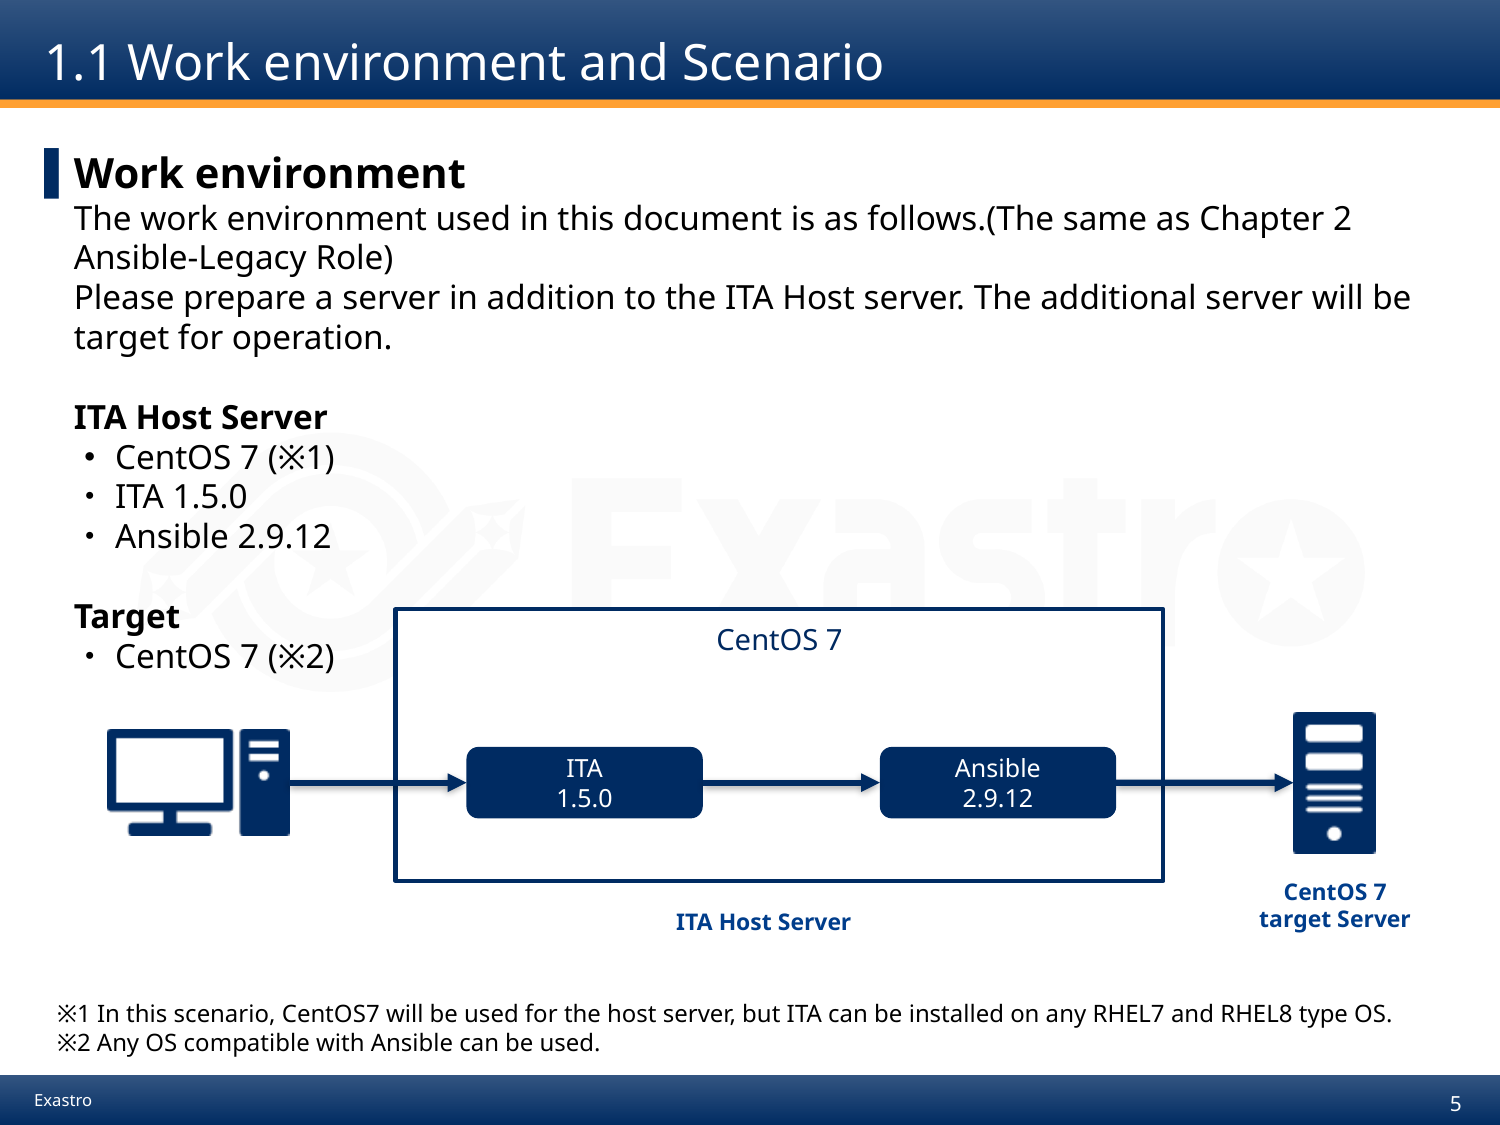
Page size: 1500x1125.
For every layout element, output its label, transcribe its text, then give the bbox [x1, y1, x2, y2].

title 1.1 Work environment and Scenario [29, 18, 1471, 96]
text_box CentOS 7 target Server [1198, 869, 1472, 940]
text_box Ansible 2.9.12 [879, 746, 1117, 819]
text_box CentOS 7 [393, 791, 1165, 883]
text_box CentOS 7 [393, 607, 1165, 780]
text_box ※1 In this scenario, CentOS7 will be used for the host server, but ITA can be installed on any RHEL7 and RHEL8 type OS. ※2 Any OS compatible with Ansible can be used. [42, 990, 1500, 1064]
text_box ITA Host Server [661, 899, 898, 942]
picture [0, 0, 1500, 1125]
text_box ITA 1.5.0 [466, 746, 703, 819]
list Work environment The work environment used in this document is as follows.(The same as Chapter 2 Ansible-Legacy Role) Please prepare a server in addition to the ITA Host server. The additional server will be target for operation. ITA Host Server ・CentOS 7 (※1) ・ITA 1.5.0 ・Ansible 2.9.12 Target ・CentOS 7 (※2) [29, 139, 1471, 967]
